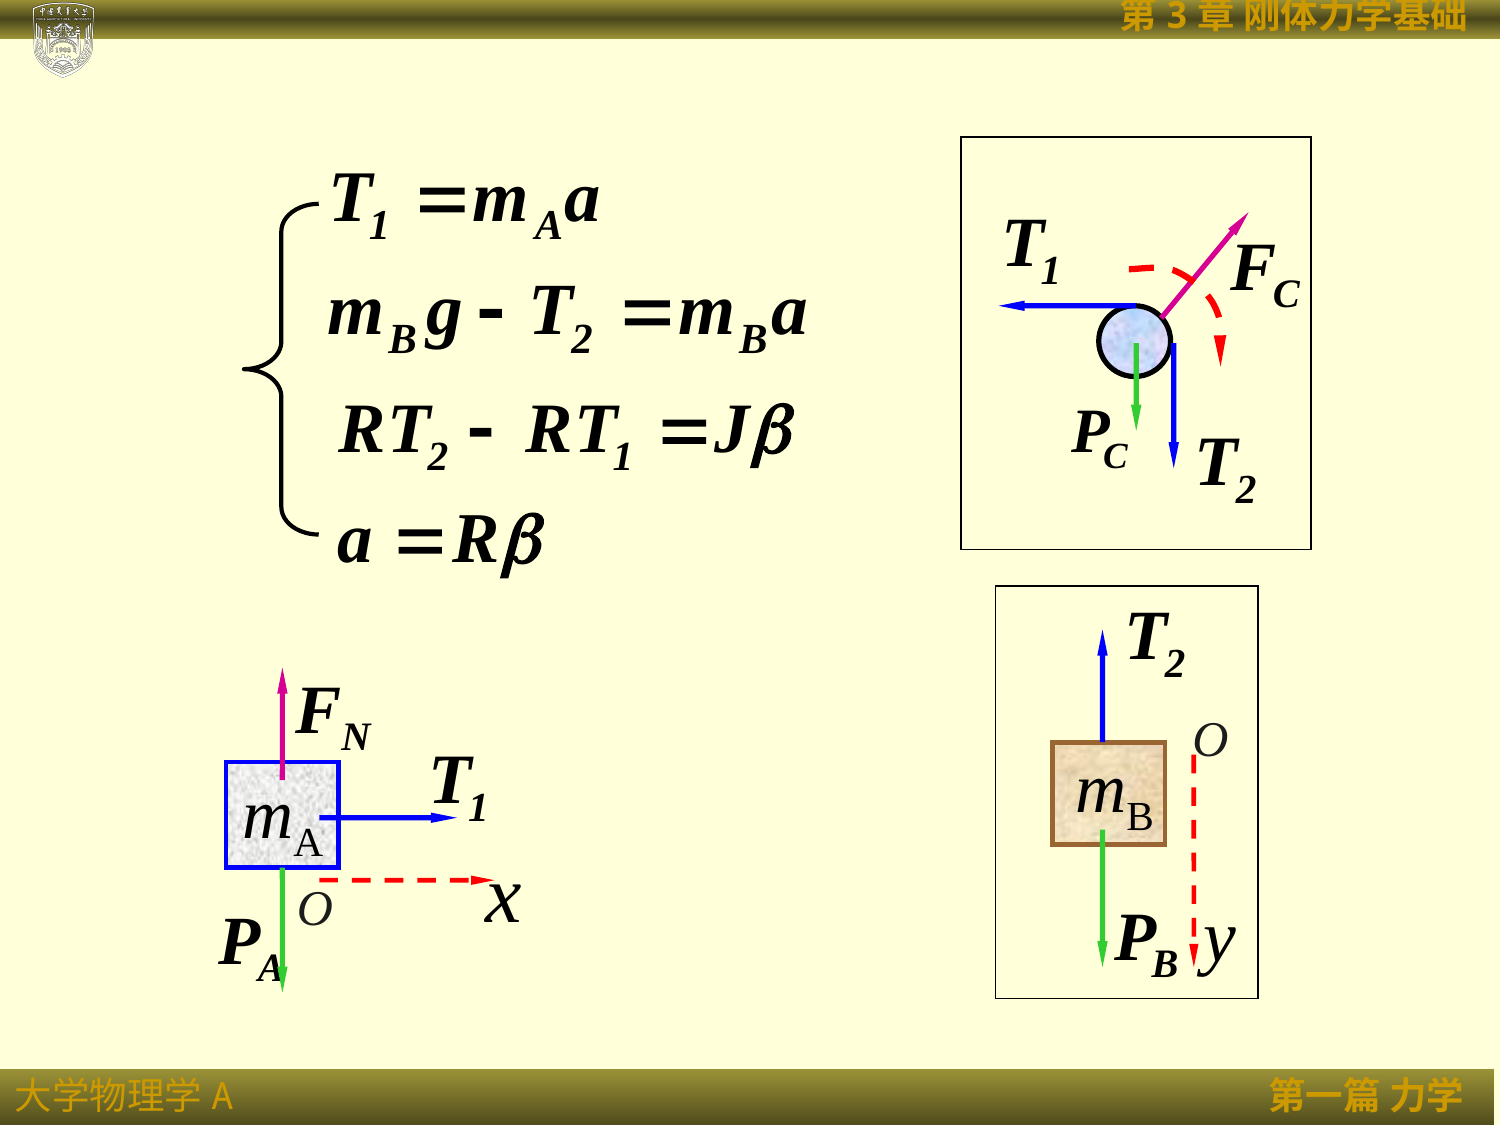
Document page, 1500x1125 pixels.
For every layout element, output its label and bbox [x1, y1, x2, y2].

text_box [960, 136, 1318, 550]
text_box [321, 148, 619, 252]
text_box [327, 496, 565, 593]
text_box [243, 203, 319, 535]
text_box [204, 663, 538, 994]
text_box [324, 381, 816, 483]
text_box [316, 260, 825, 366]
text_box [995, 585, 1259, 999]
picture [29, 0, 97, 79]
